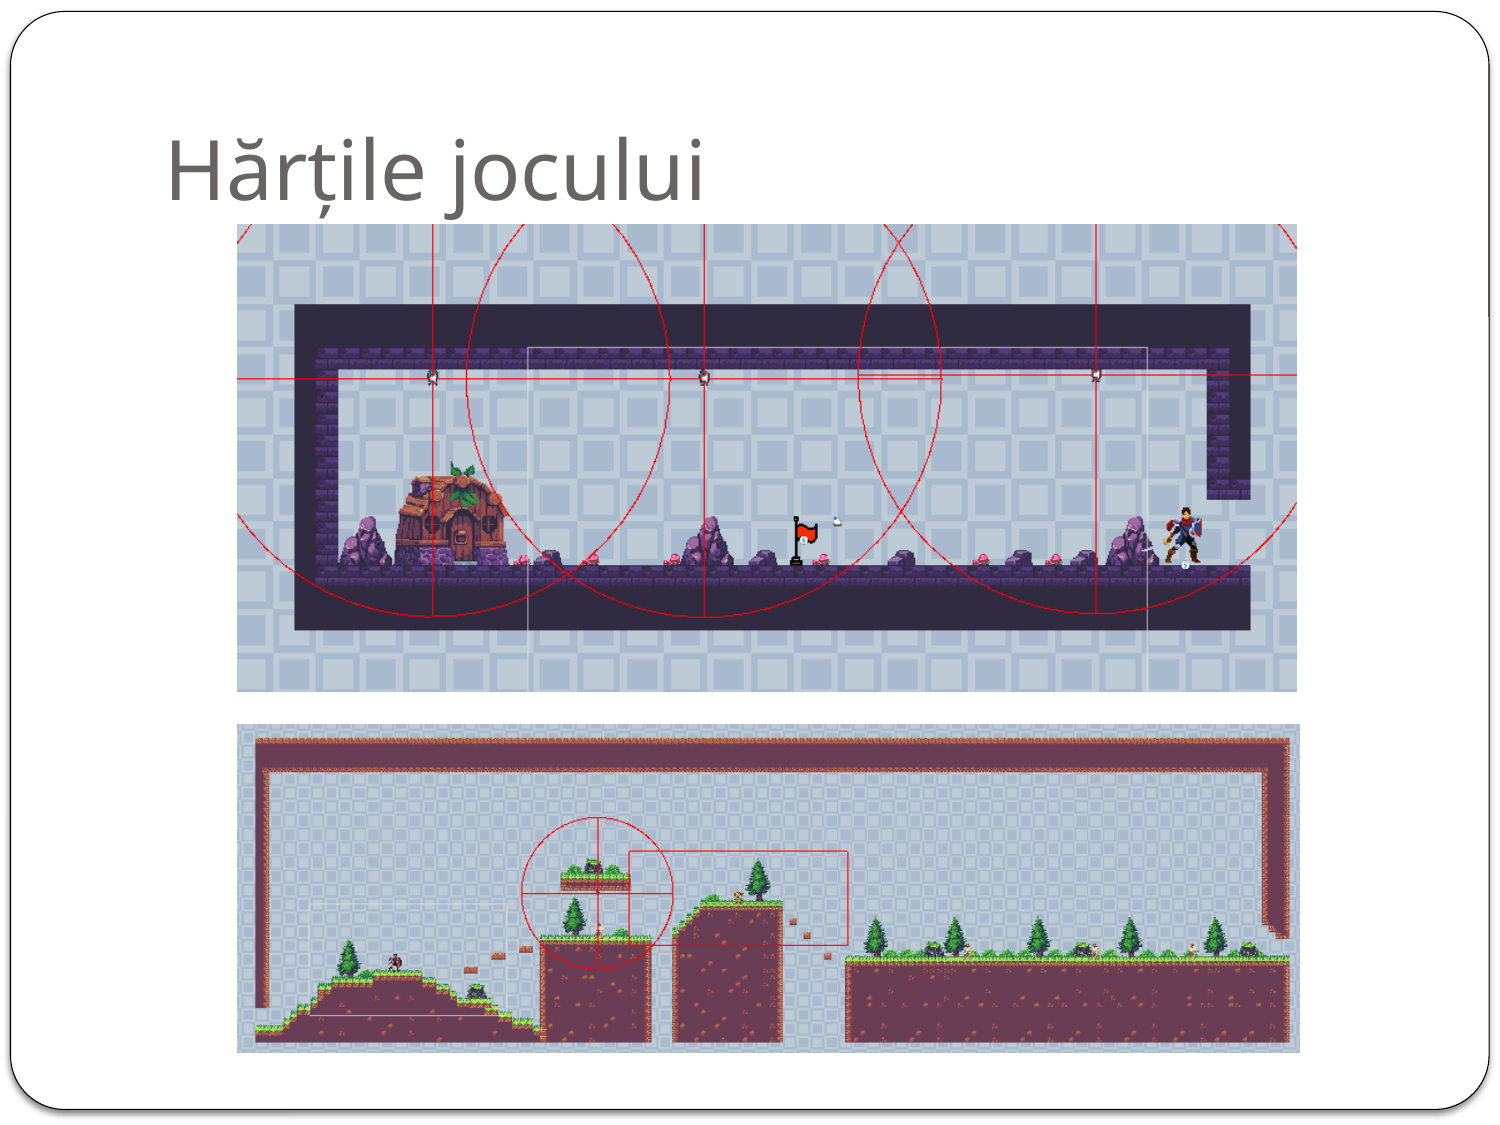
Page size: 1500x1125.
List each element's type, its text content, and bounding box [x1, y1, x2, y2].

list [237, 224, 1297, 692]
picture [237, 724, 1301, 1053]
title Hărțile jocului [150, 45, 1425, 233]
